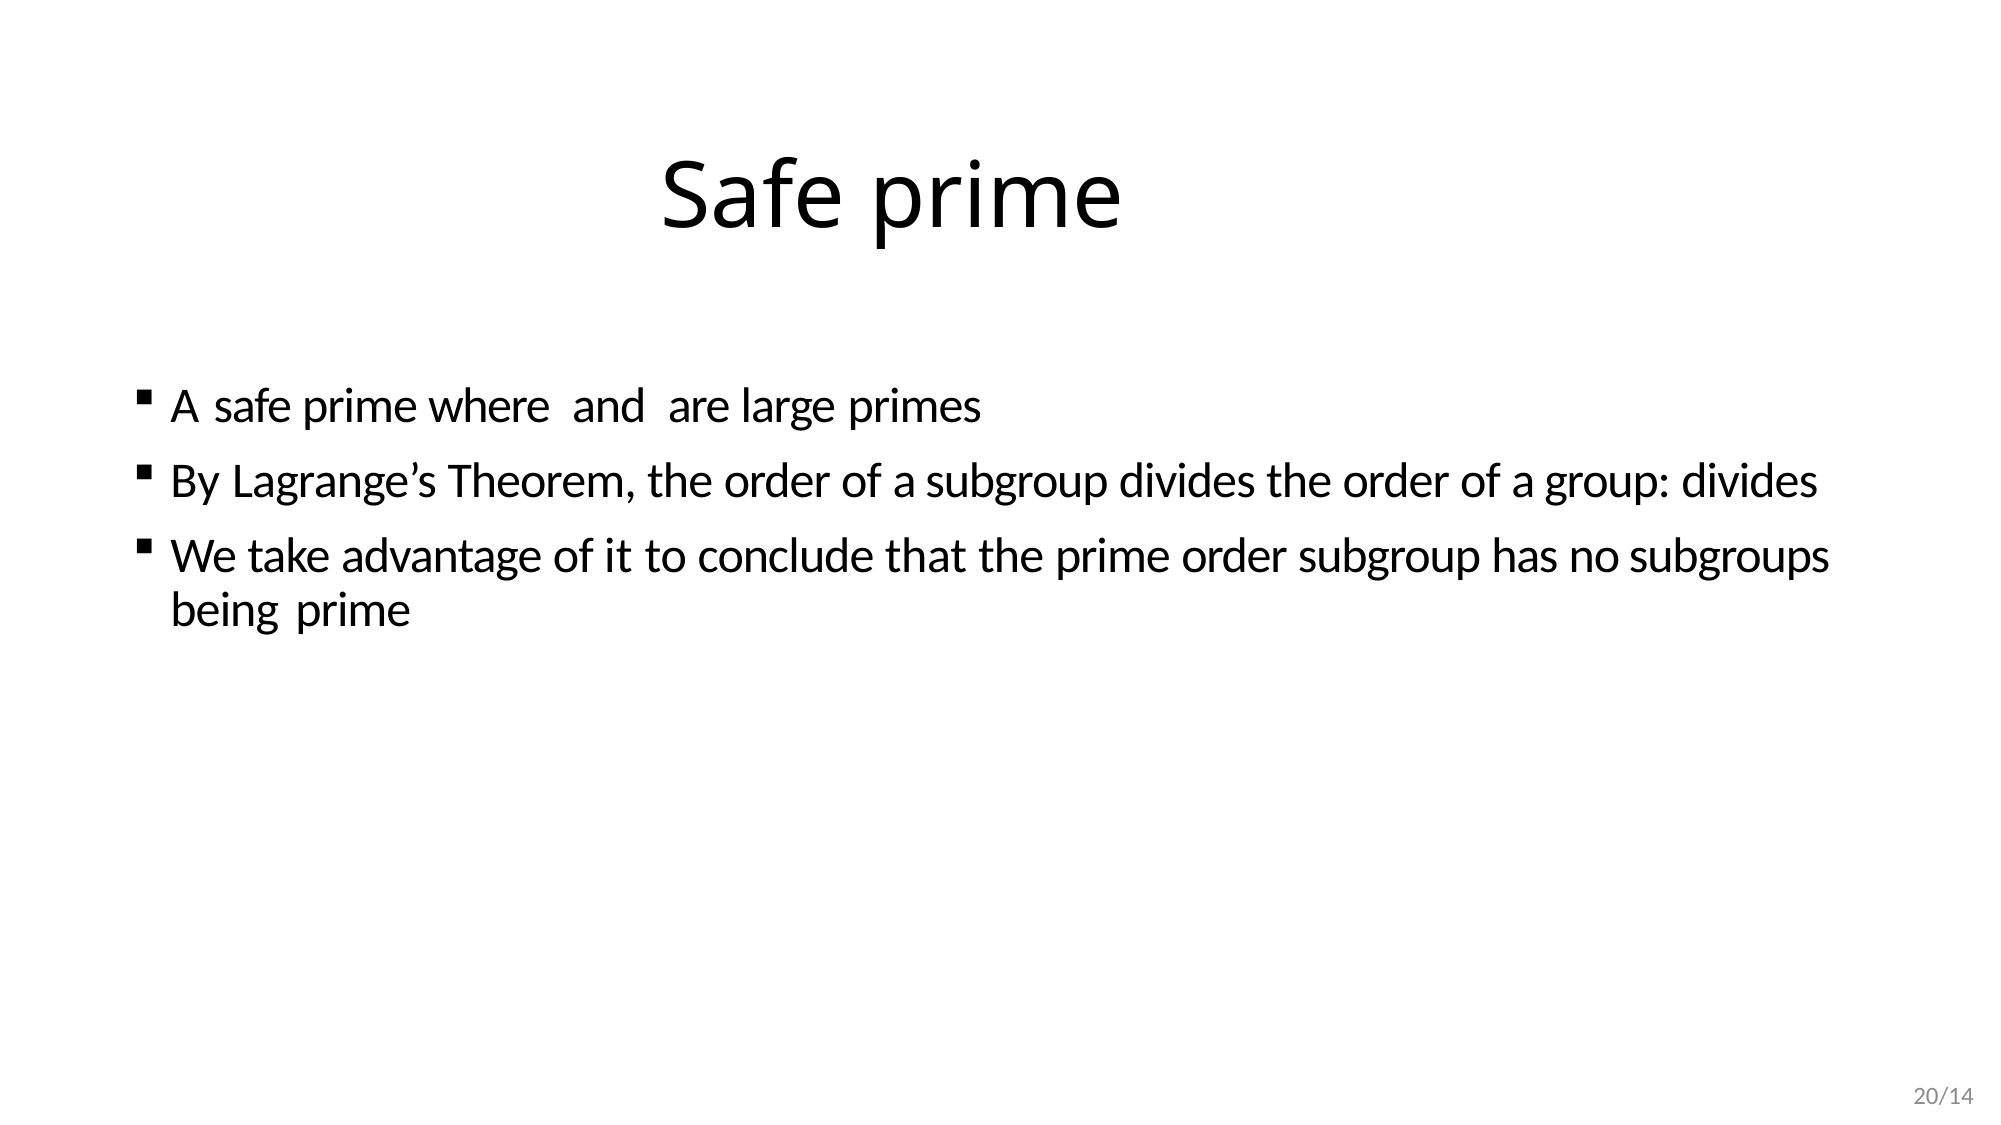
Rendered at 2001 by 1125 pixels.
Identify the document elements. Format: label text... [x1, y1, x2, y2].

slide_number 20/14 [1747, 1065, 1990, 1125]
title Safe prime [0, 115, 1810, 282]
